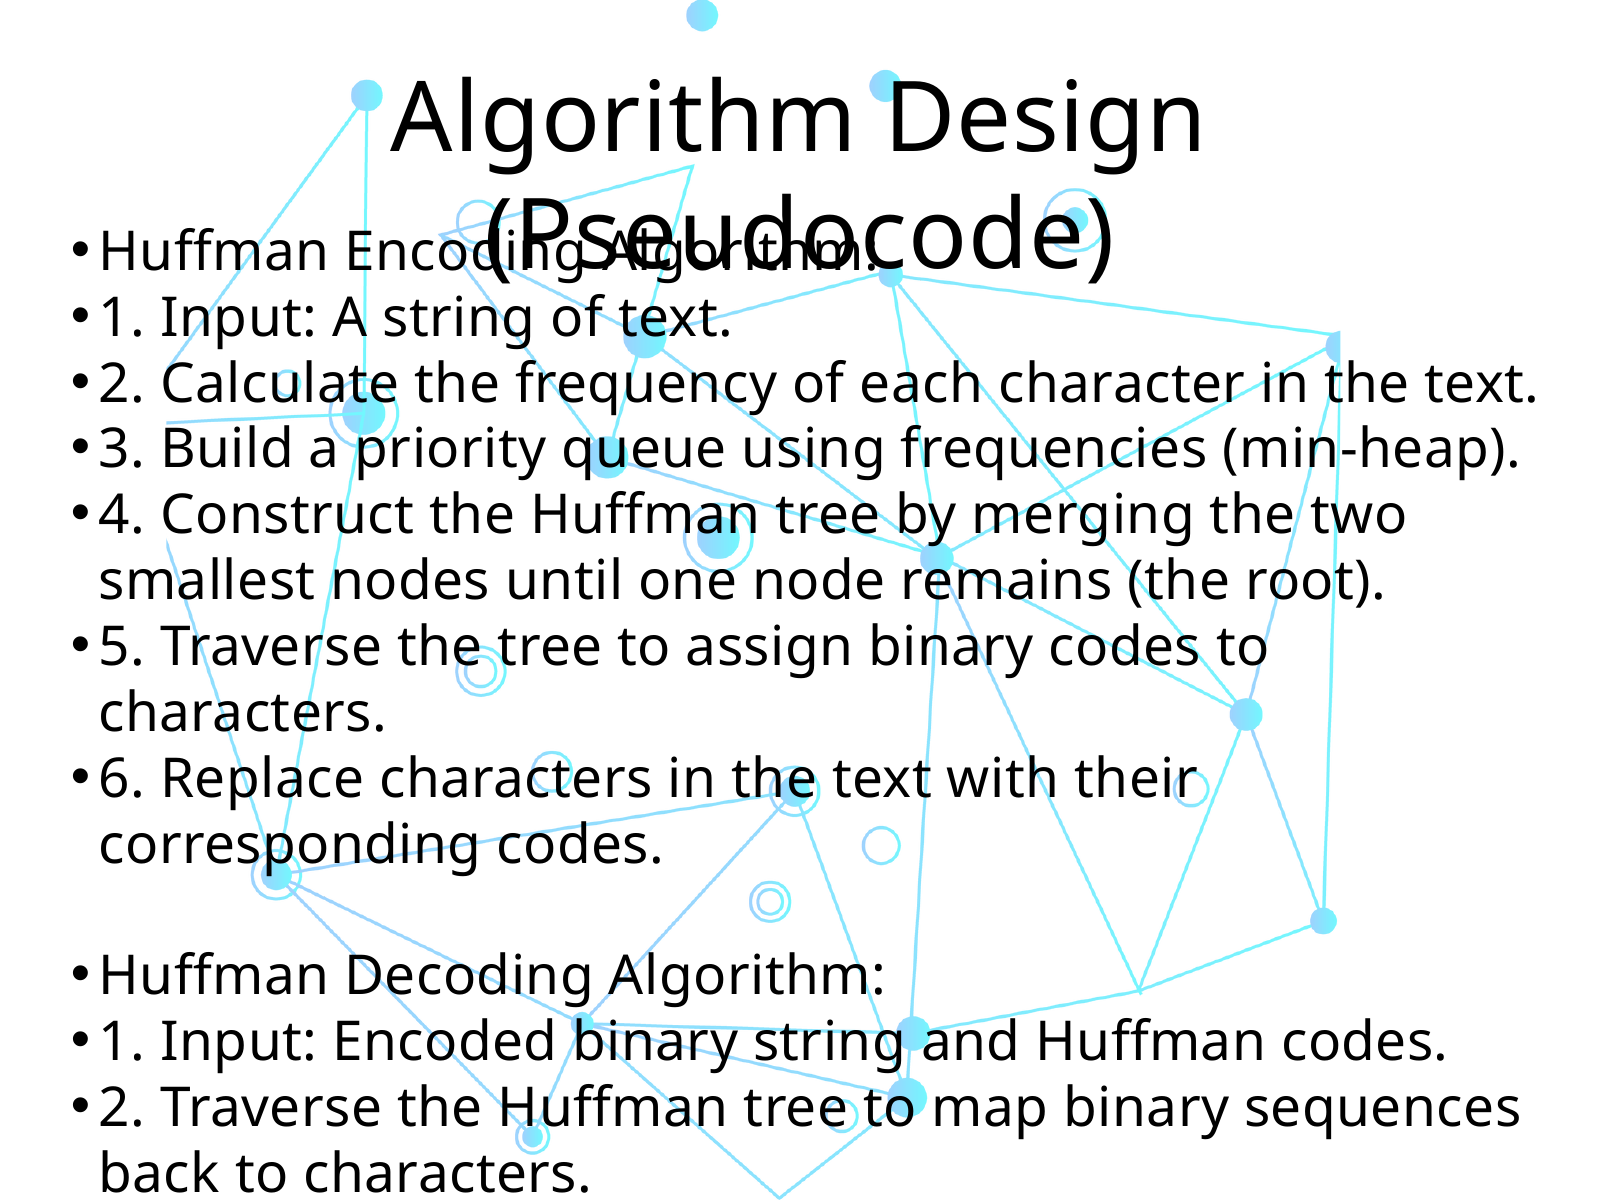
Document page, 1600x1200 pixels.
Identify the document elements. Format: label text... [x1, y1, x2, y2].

text_box [166, 0, 1341, 53]
text_box Algorithm Design (Pseudocode) [94, 53, 1505, 289]
text_box Huffman Encoding Algorithm: 1. Input: A string of text. 2. Calculate the frequency of each character in the text. 3. Build a priority queue using frequencies (min-heap). 4. Construct the Huffman tree by merging the two smallest nodes until one node remains (the root). 5. Traverse the tree to assign binary codes to characters. 6. Replace characters in the text with their corresponding codes. Huffman Decoding Algorithm: 1. Input: Encoded binary string and Huffman codes. 2. Traverse the Huffman tree to map binary sequences back to characters. 3. Reconstruct the original text. [42, 215, 1557, 1200]
